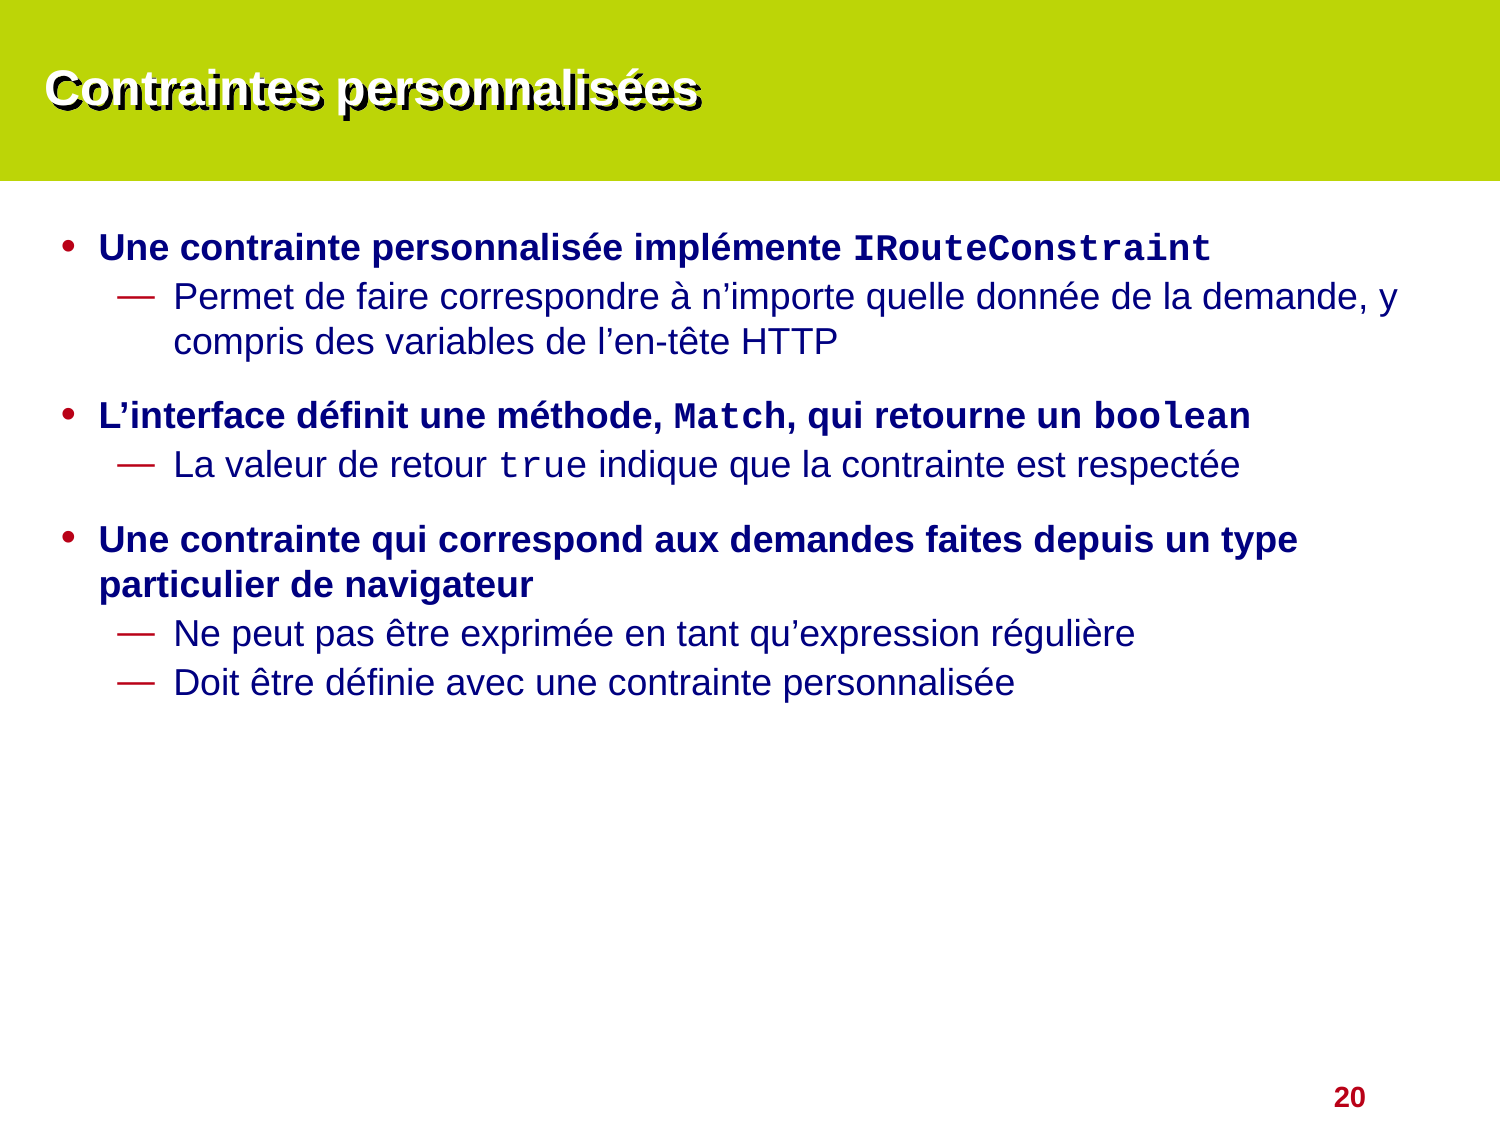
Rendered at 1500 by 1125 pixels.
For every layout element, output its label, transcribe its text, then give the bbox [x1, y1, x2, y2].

title Contraintes personnalisées [29, 26, 1308, 146]
list Une contrainte personnalisée implémente IRouteConstraint Permet de faire correspondre à n’importe quelle donnée de la demande, y compris des variables de l’en-tête HTTP L’interface définit une méthode, Match, qui retourne un boolean La valeur de retour true indique que la contrainte est respectée Une contrainte qui correspond aux demandes faites depuis un type particulier de navigateur Ne peut pas être exprimée en tant qu’expression régulière Doit être définie avec une contrainte personnalisée [45, 215, 1457, 716]
